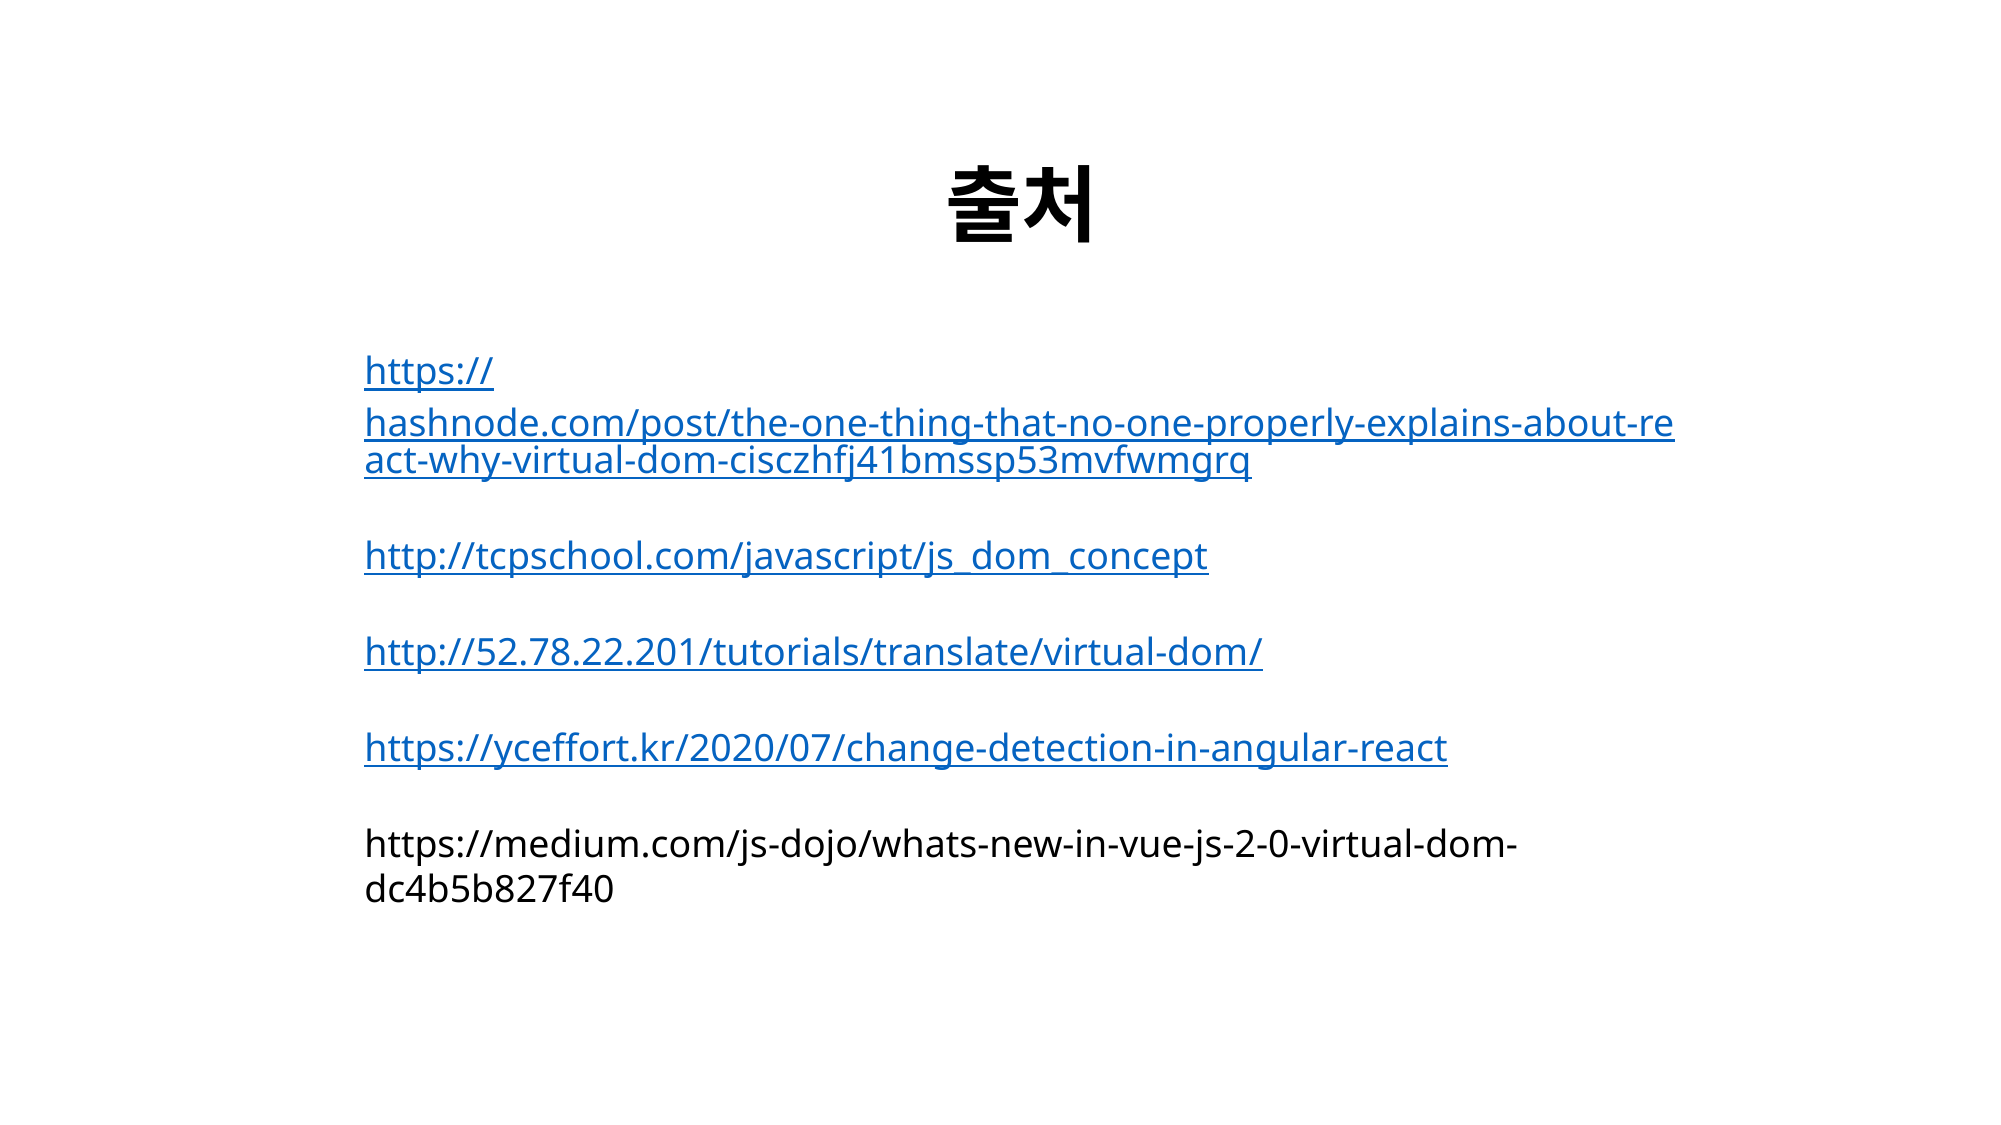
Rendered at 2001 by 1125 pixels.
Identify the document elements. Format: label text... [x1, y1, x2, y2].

text_box https://hashnode.com/post/the-one-thing-that-no-one-properly-explains-about-react-why-virtual-dom-cisczhfj41bmssp53mvfwmgrq http://tcpschool.com/javascript/js_dom_concept http://52.78.22.201/tutorials/translate/virtual-dom/ https://yceffort.kr/2020/07/change-detection-in-angular-react https://medium.com/js-dojo/whats-new-in-vue-js-2-0-virtual-dom-dc4b5b827f40 [349, 340, 1702, 880]
title 출처 [230, 133, 1814, 284]
